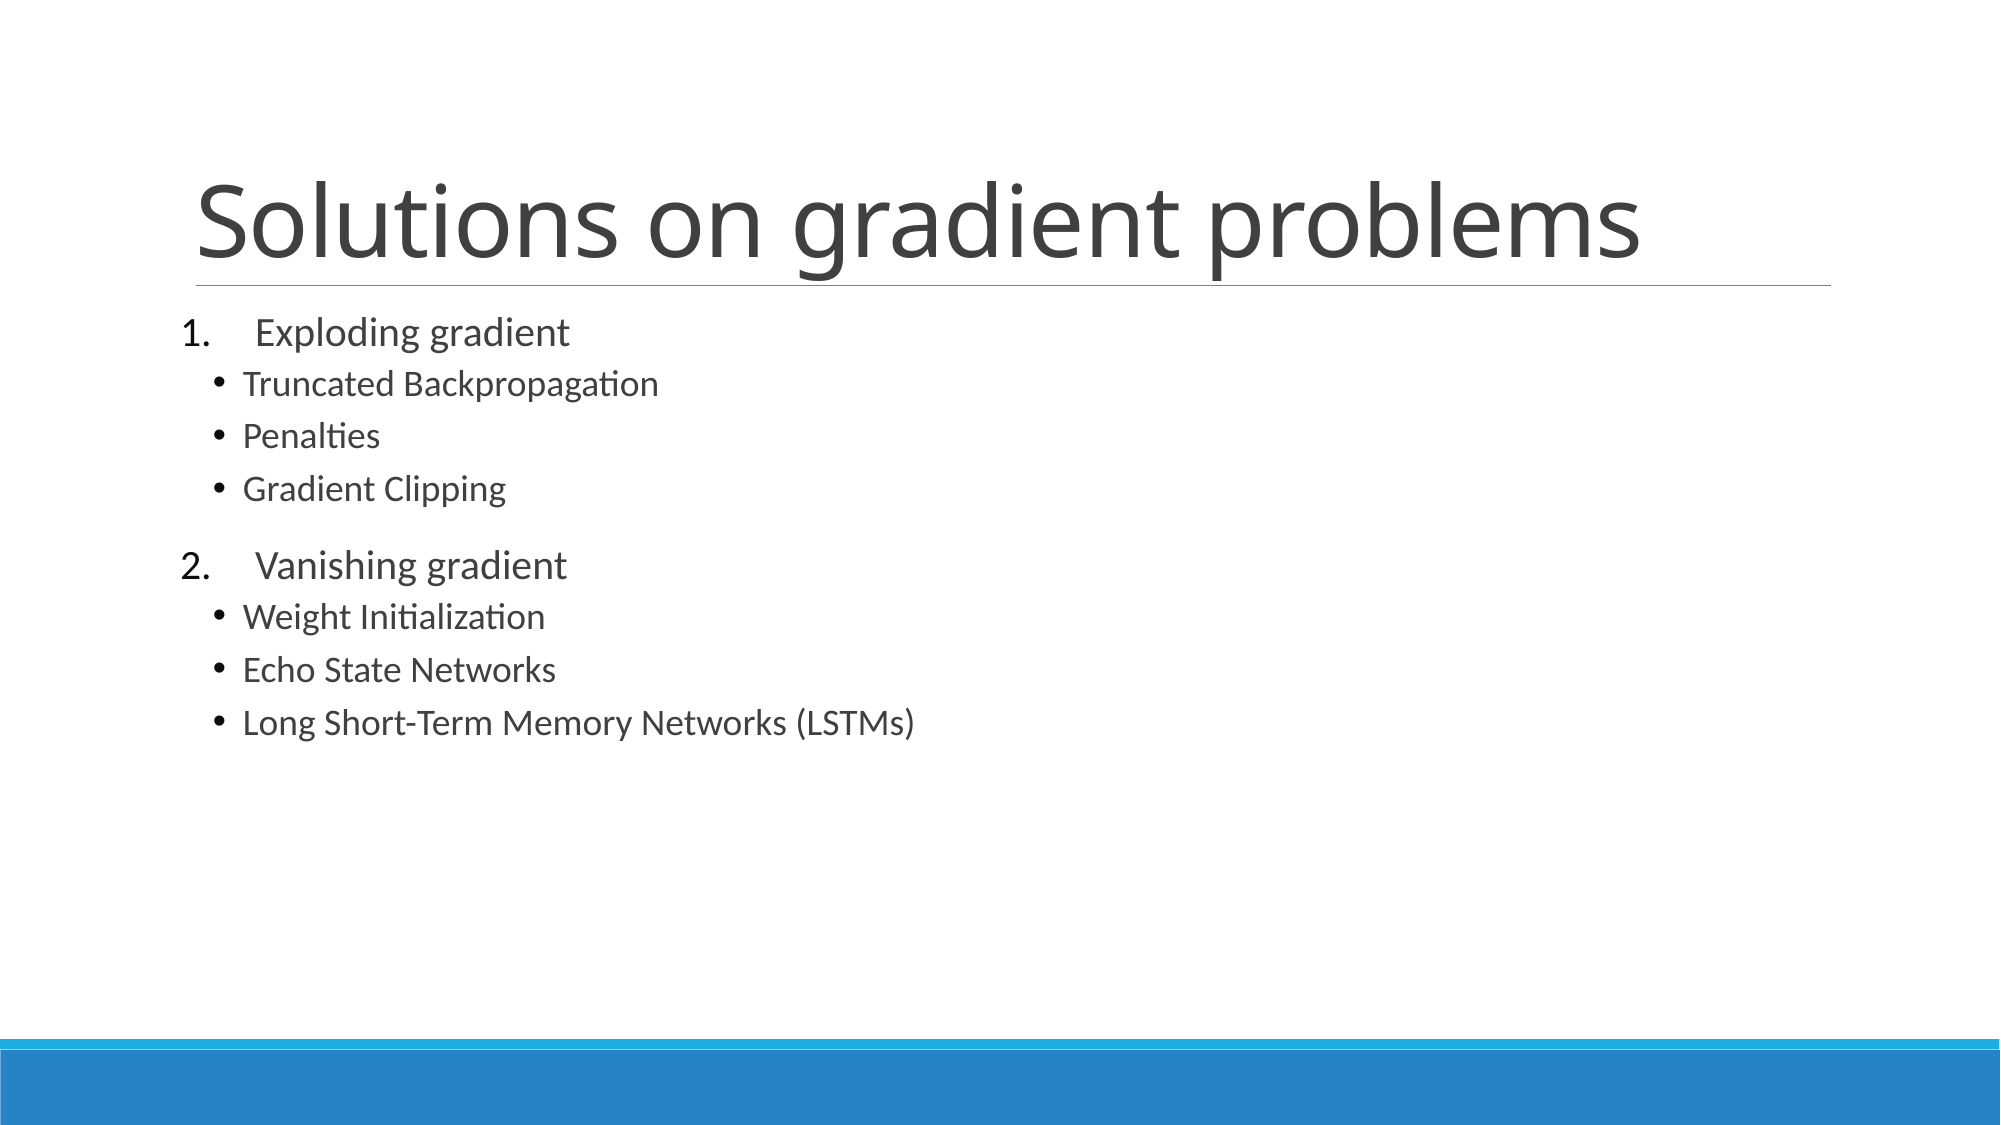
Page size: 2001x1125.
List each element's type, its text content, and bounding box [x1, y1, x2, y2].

title Solutions on gradient problems [180, 47, 1830, 285]
list Exploding gradient Truncated Backpropagation Penalties Gradient Clipping Vanishing gradient Weight Initialization Echo State Networks Long Short-Term Memory Networks (LSTMs) [180, 302, 1830, 963]
